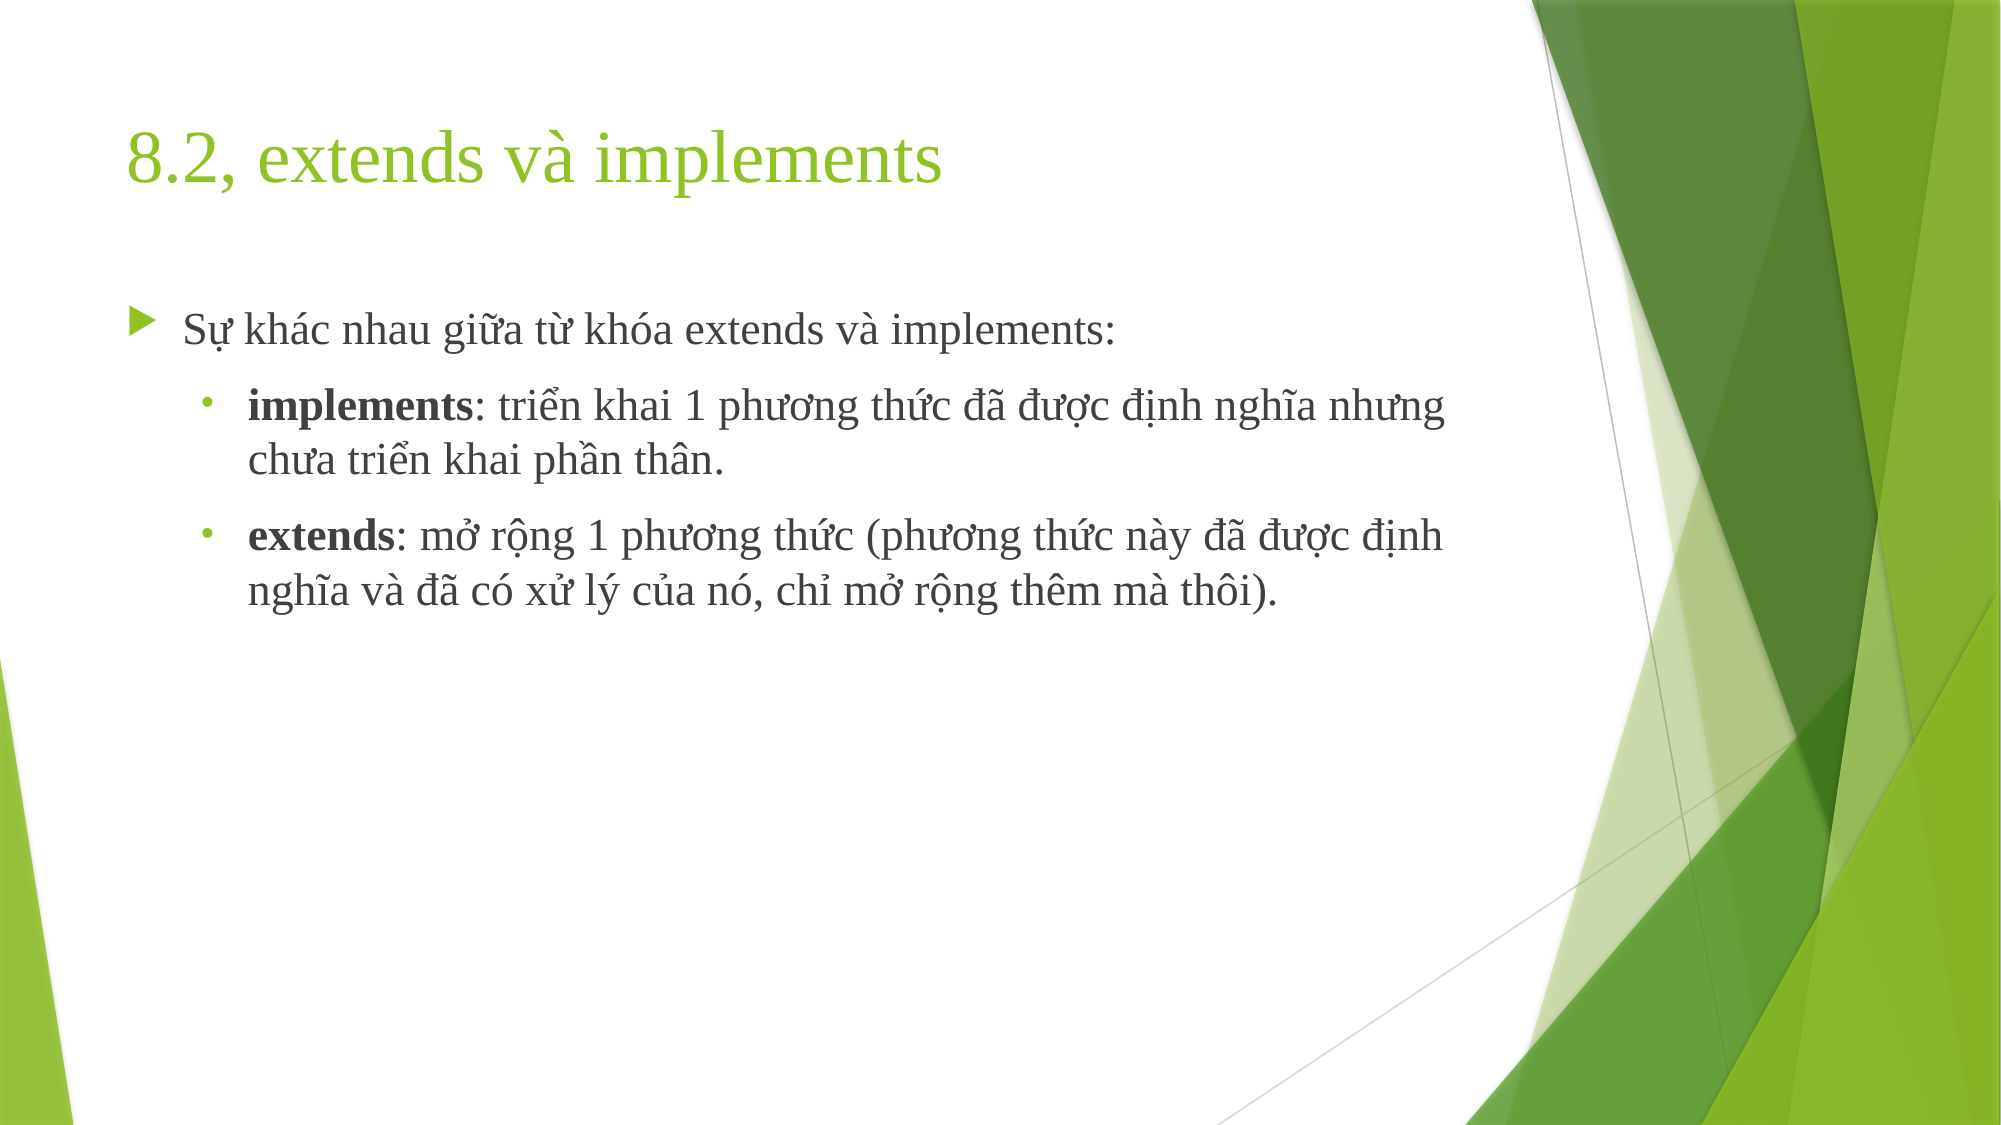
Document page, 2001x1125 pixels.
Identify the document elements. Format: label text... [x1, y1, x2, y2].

title 8.2, extends và implements [111, 99, 1522, 290]
list Sự khác nhau giữa từ khóa extends và implements: implements: triển khai 1 phương thức đã được định nghĩa nhưng chưa triển khai phần thân. extends: mở rộng 1 phương thức (phương thức này đã được định nghĩa và đã có xử lý của nó, chỉ mở rộng thêm mà thôi). [111, 290, 1522, 992]
